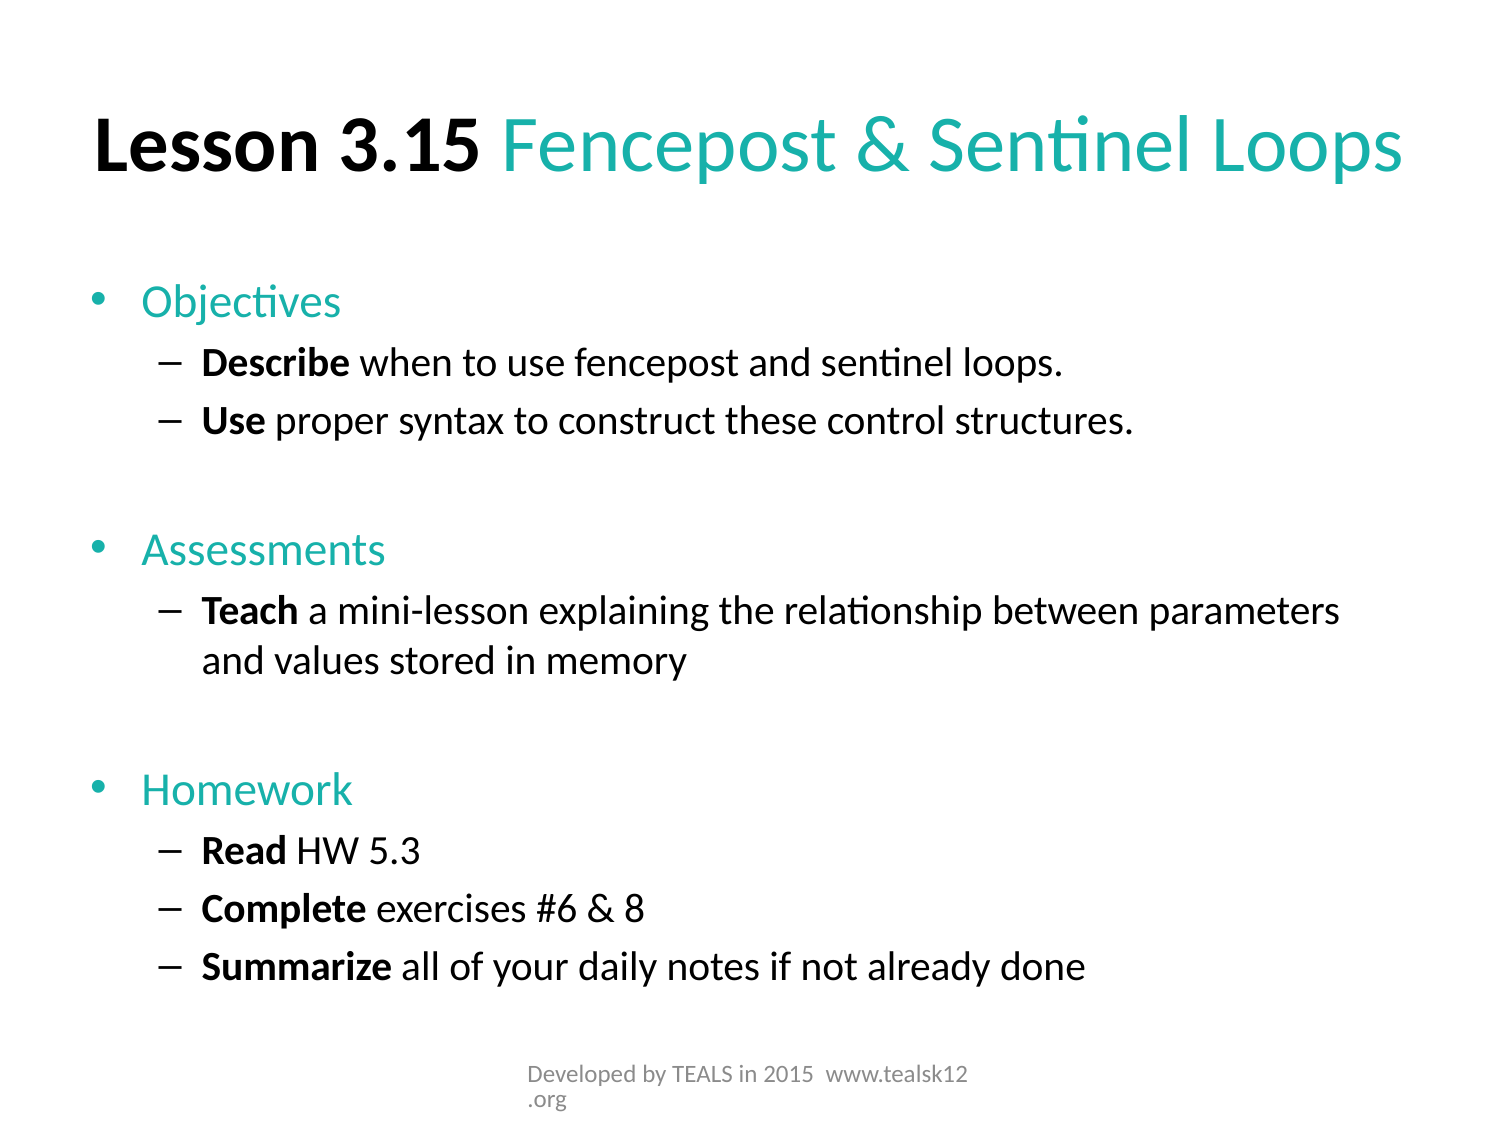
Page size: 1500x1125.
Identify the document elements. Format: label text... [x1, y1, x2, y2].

list Objectives Describe when to use fencepost and sentinel loops. Use proper syntax to construct these control structures. Assessments Teach a mini-lesson explaining the relationship between parameters and values stored in memory Homework Read HW 5.3 Complete exercises #6 & 8 Summarize all of your daily notes if not already done [75, 262, 1425, 1005]
title Lesson 3.15 Fencepost & Sentinel Loops [75, 45, 1425, 233]
footer Developed by TEALS in 2015 www.tealsk12.org [512, 1042, 988, 1103]
